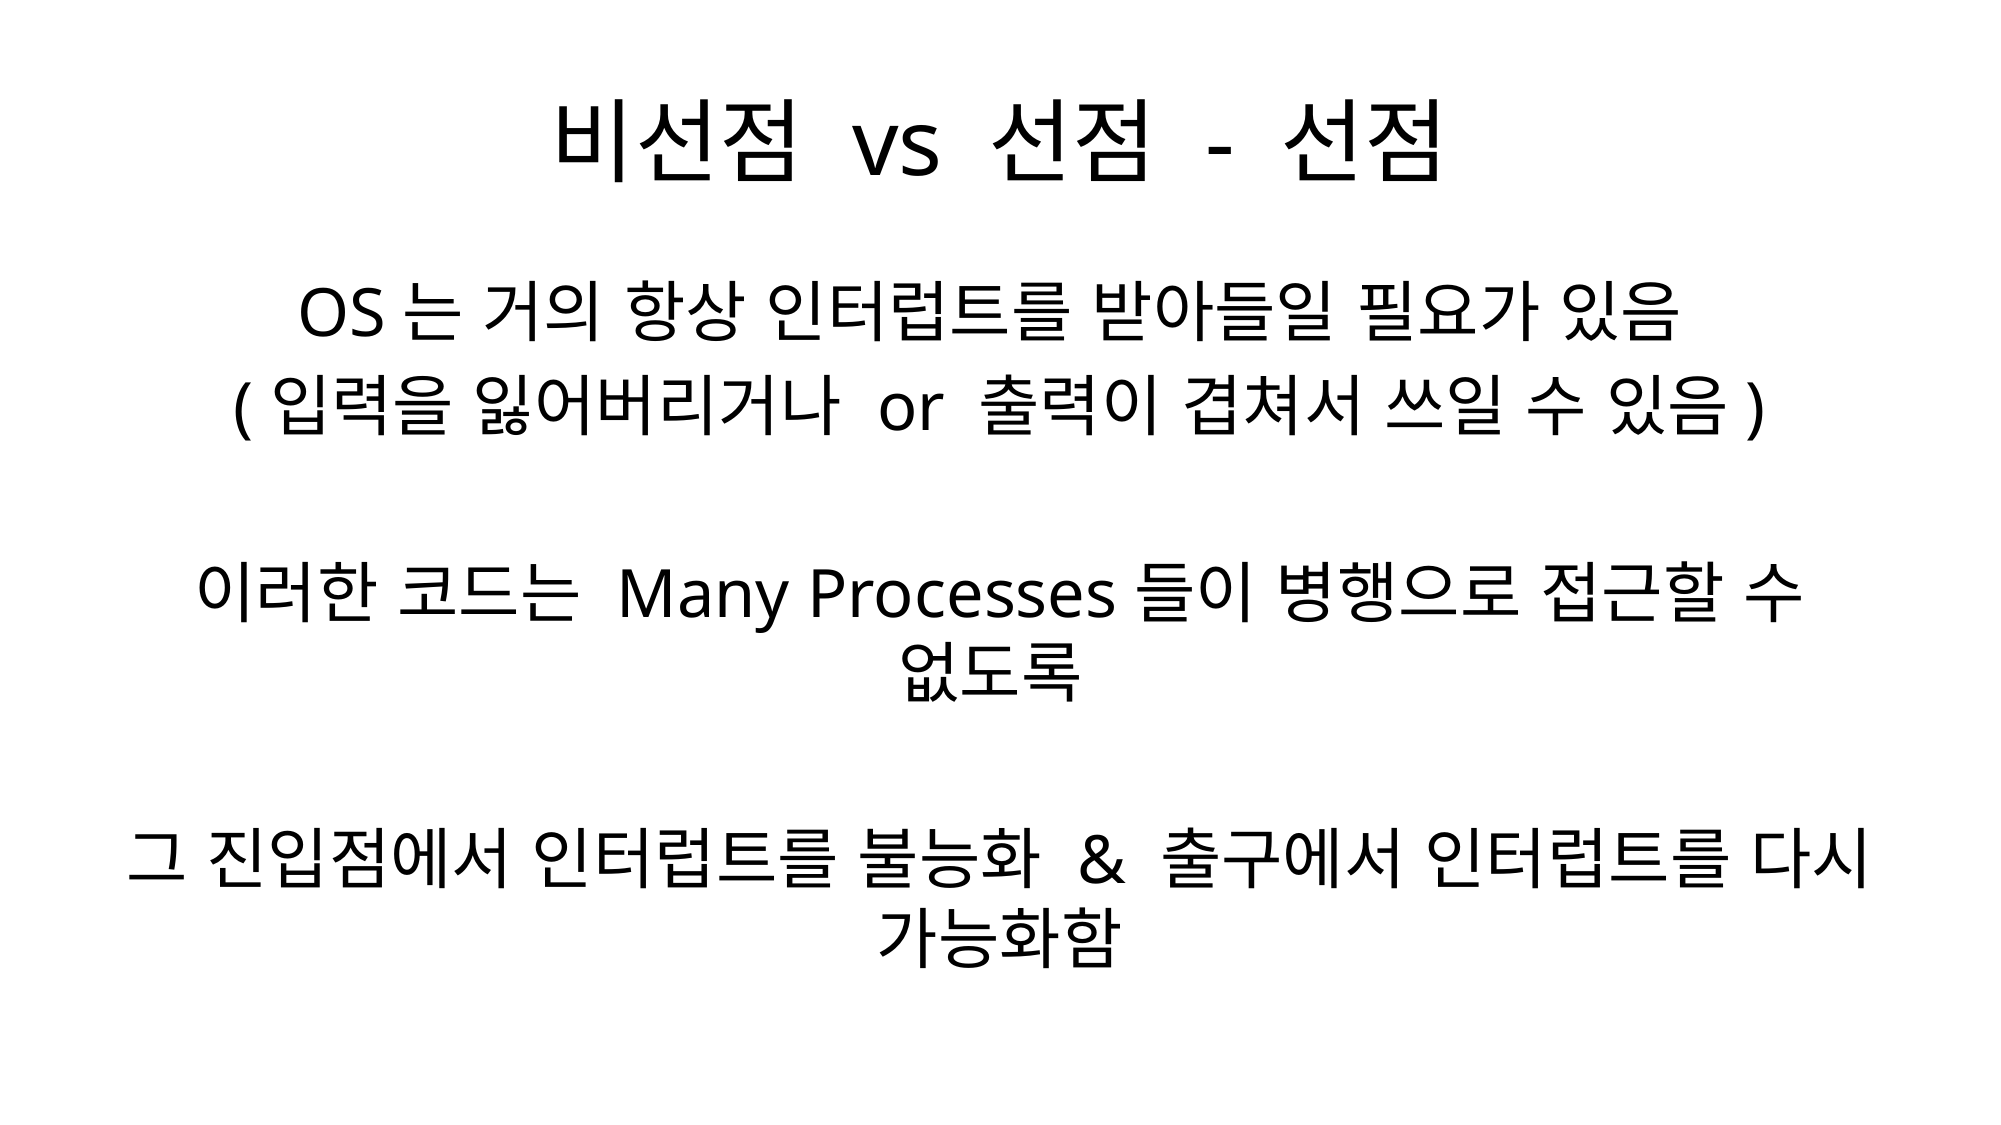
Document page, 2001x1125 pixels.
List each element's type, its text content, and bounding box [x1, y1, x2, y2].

title 비선점 vs 선점 - 선점 [99, 45, 1900, 233]
list OS는 거의 항상 인터럽트를 받아들일 필요가 있음 (입력을 잃어버리거나 or 출력이 겹쳐서 쓰일 수 있음) 이러한 코드는 Many Processes들이 병행으로 접근할 수 없도록 그 진입점에서 인터럽트를 불능화 & 출구에서 인터럽트를 다시 가능화함 [99, 262, 1900, 1005]
